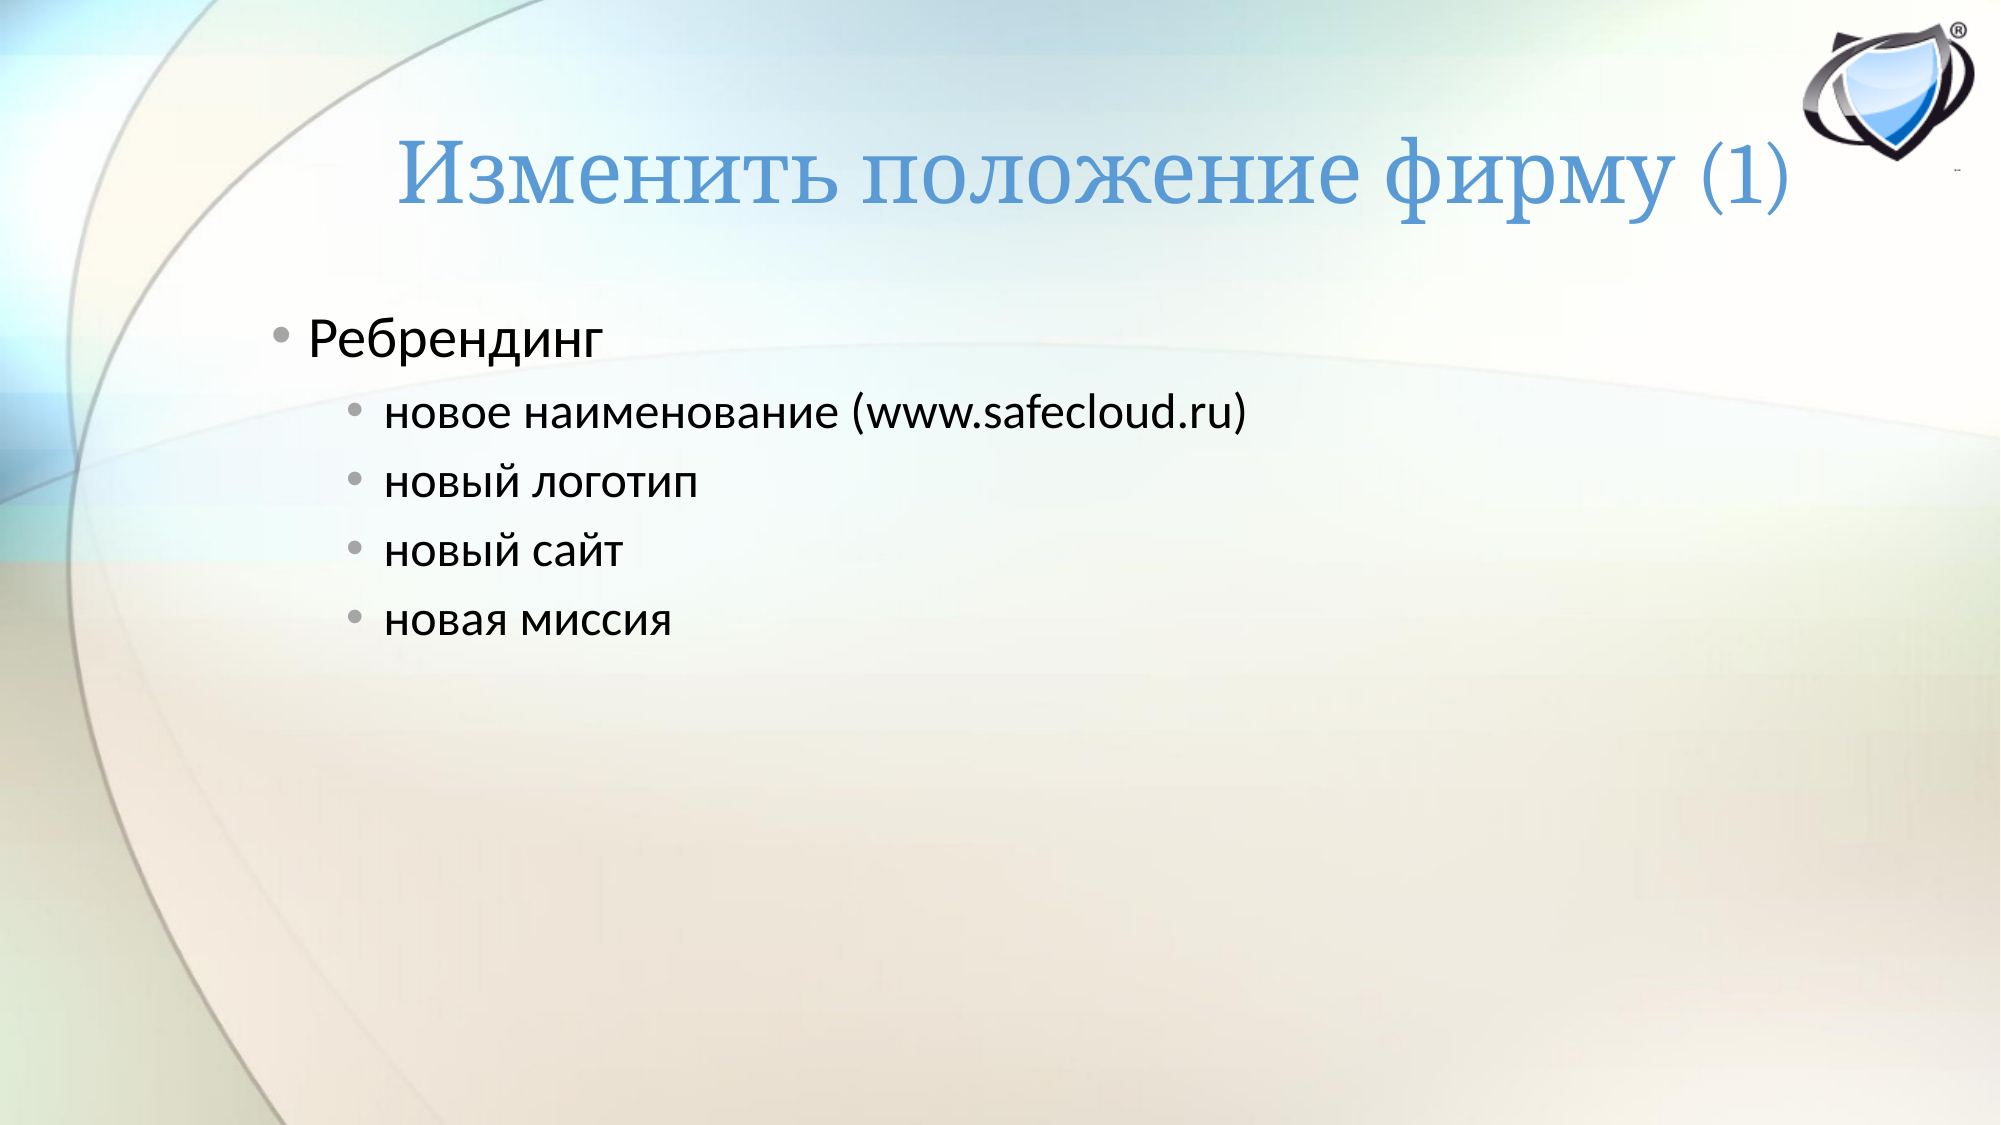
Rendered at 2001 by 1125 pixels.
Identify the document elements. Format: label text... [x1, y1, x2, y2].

title Изменить положение фирму (1) [381, 59, 1863, 278]
picture [0, 0, 2001, 1125]
list Ребрендинг новое наименование (www.safecloud.ru) новый логотип новый сайт новая миссия [256, 299, 1863, 1014]
